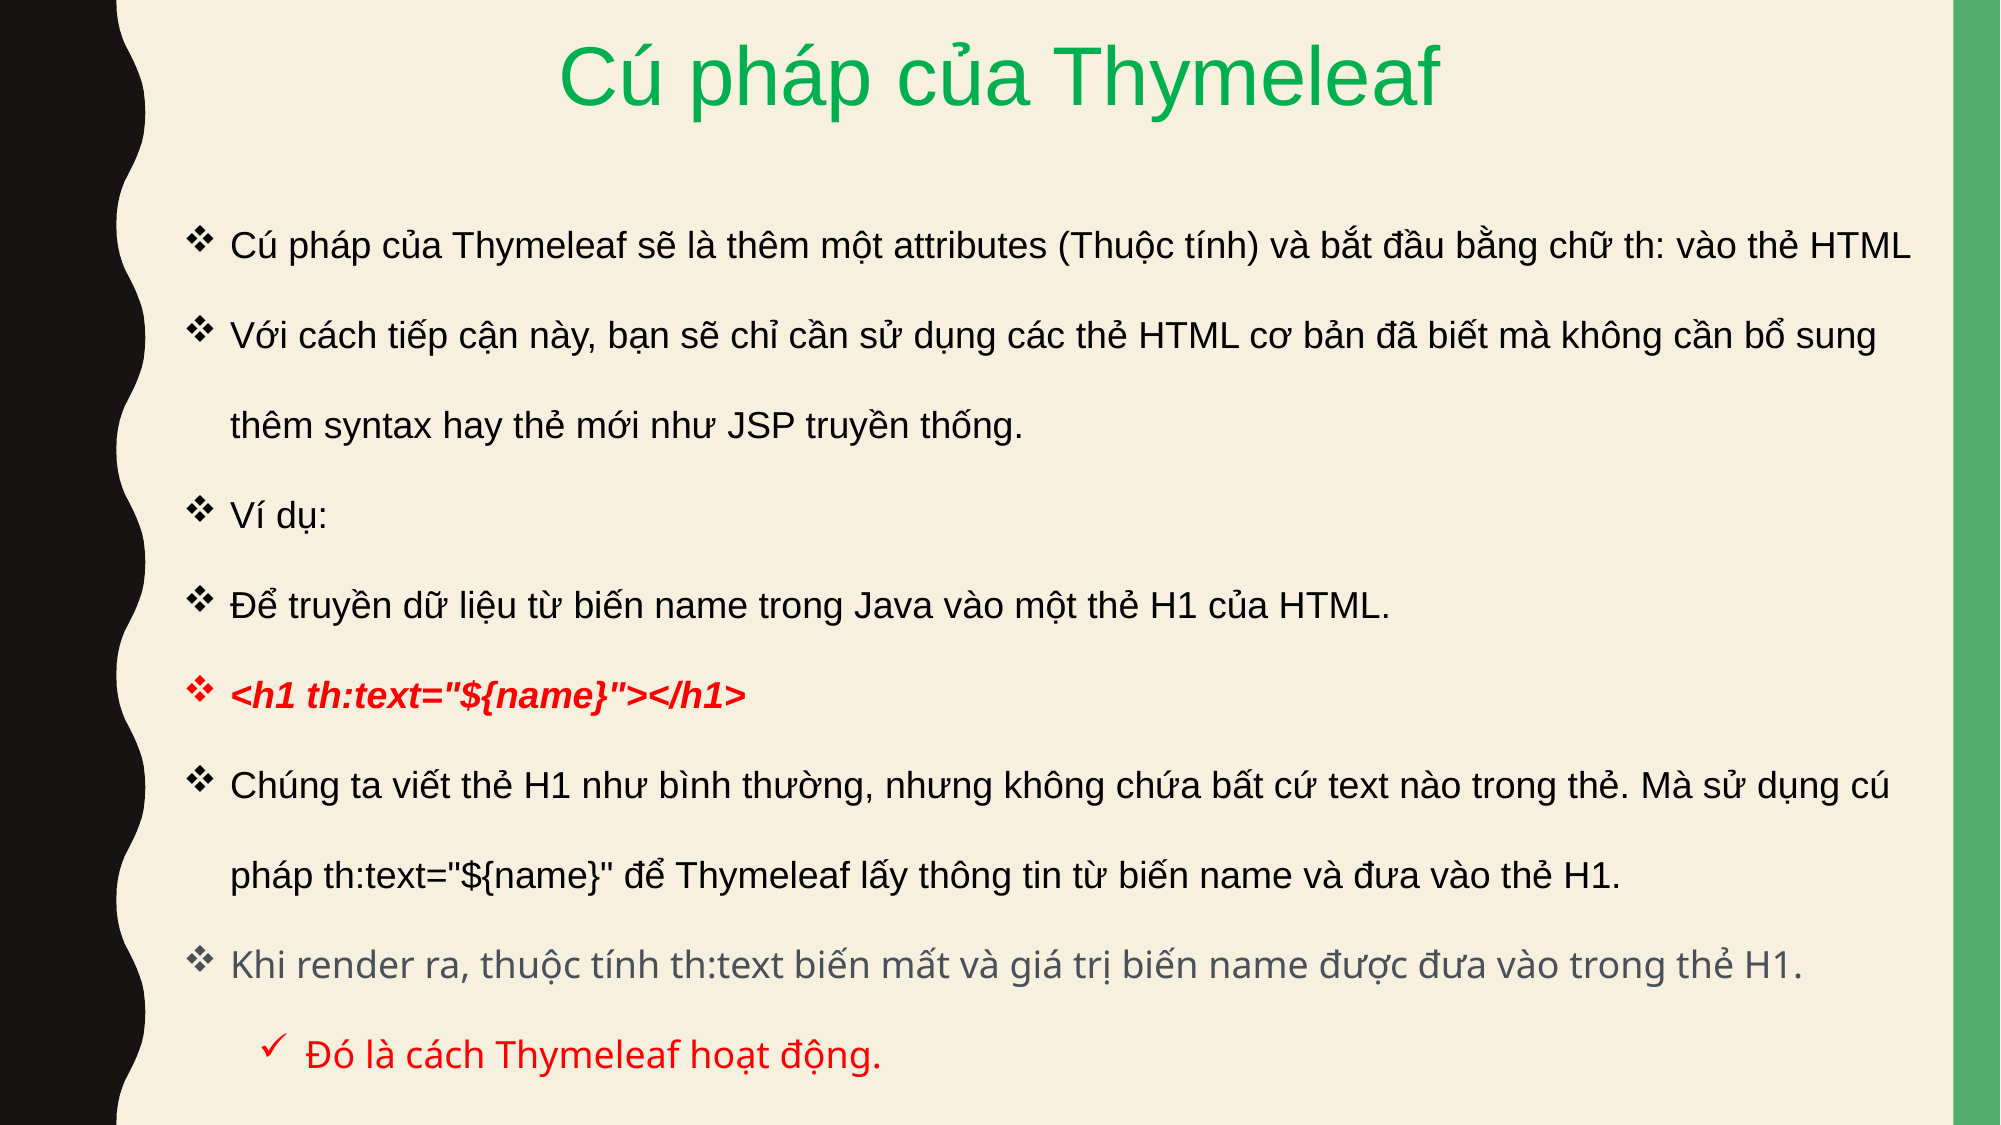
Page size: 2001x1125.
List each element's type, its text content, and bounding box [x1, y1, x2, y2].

text_box Cú pháp của Thymeleaf sẽ là thêm một attributes (Thuộc tính) và bắt đầu bằng chữ th: vào thẻ HTML Với cách tiếp cận này, bạn sẽ chỉ cần sử dụng các thẻ HTML cơ bản đã biết mà không cần bổ sung thêm syntax hay thẻ mới như JSP truyền thống. Ví dụ: Để truyền dữ liệu từ biến name trong Java vào một thẻ H1 của HTML. <h1 th:text="${name}"></h1> Chúng ta viết thẻ H1 như bình thường, nhưng không chứa bất cứ text nào trong thẻ. Mà sử dụng cú pháp th:text="${name}" để Thymeleaf lấy thông tin từ biến name và đưa vào thẻ H1. Khi render ra, thuộc tính th:text biến mất và giá trị biến name được đưa vào trong thẻ H1. Đó là cách Thymeleaf hoạt động. [168, 168, 1930, 1084]
text_box Cú pháp của Thymeleaf [543, 14, 1456, 130]
